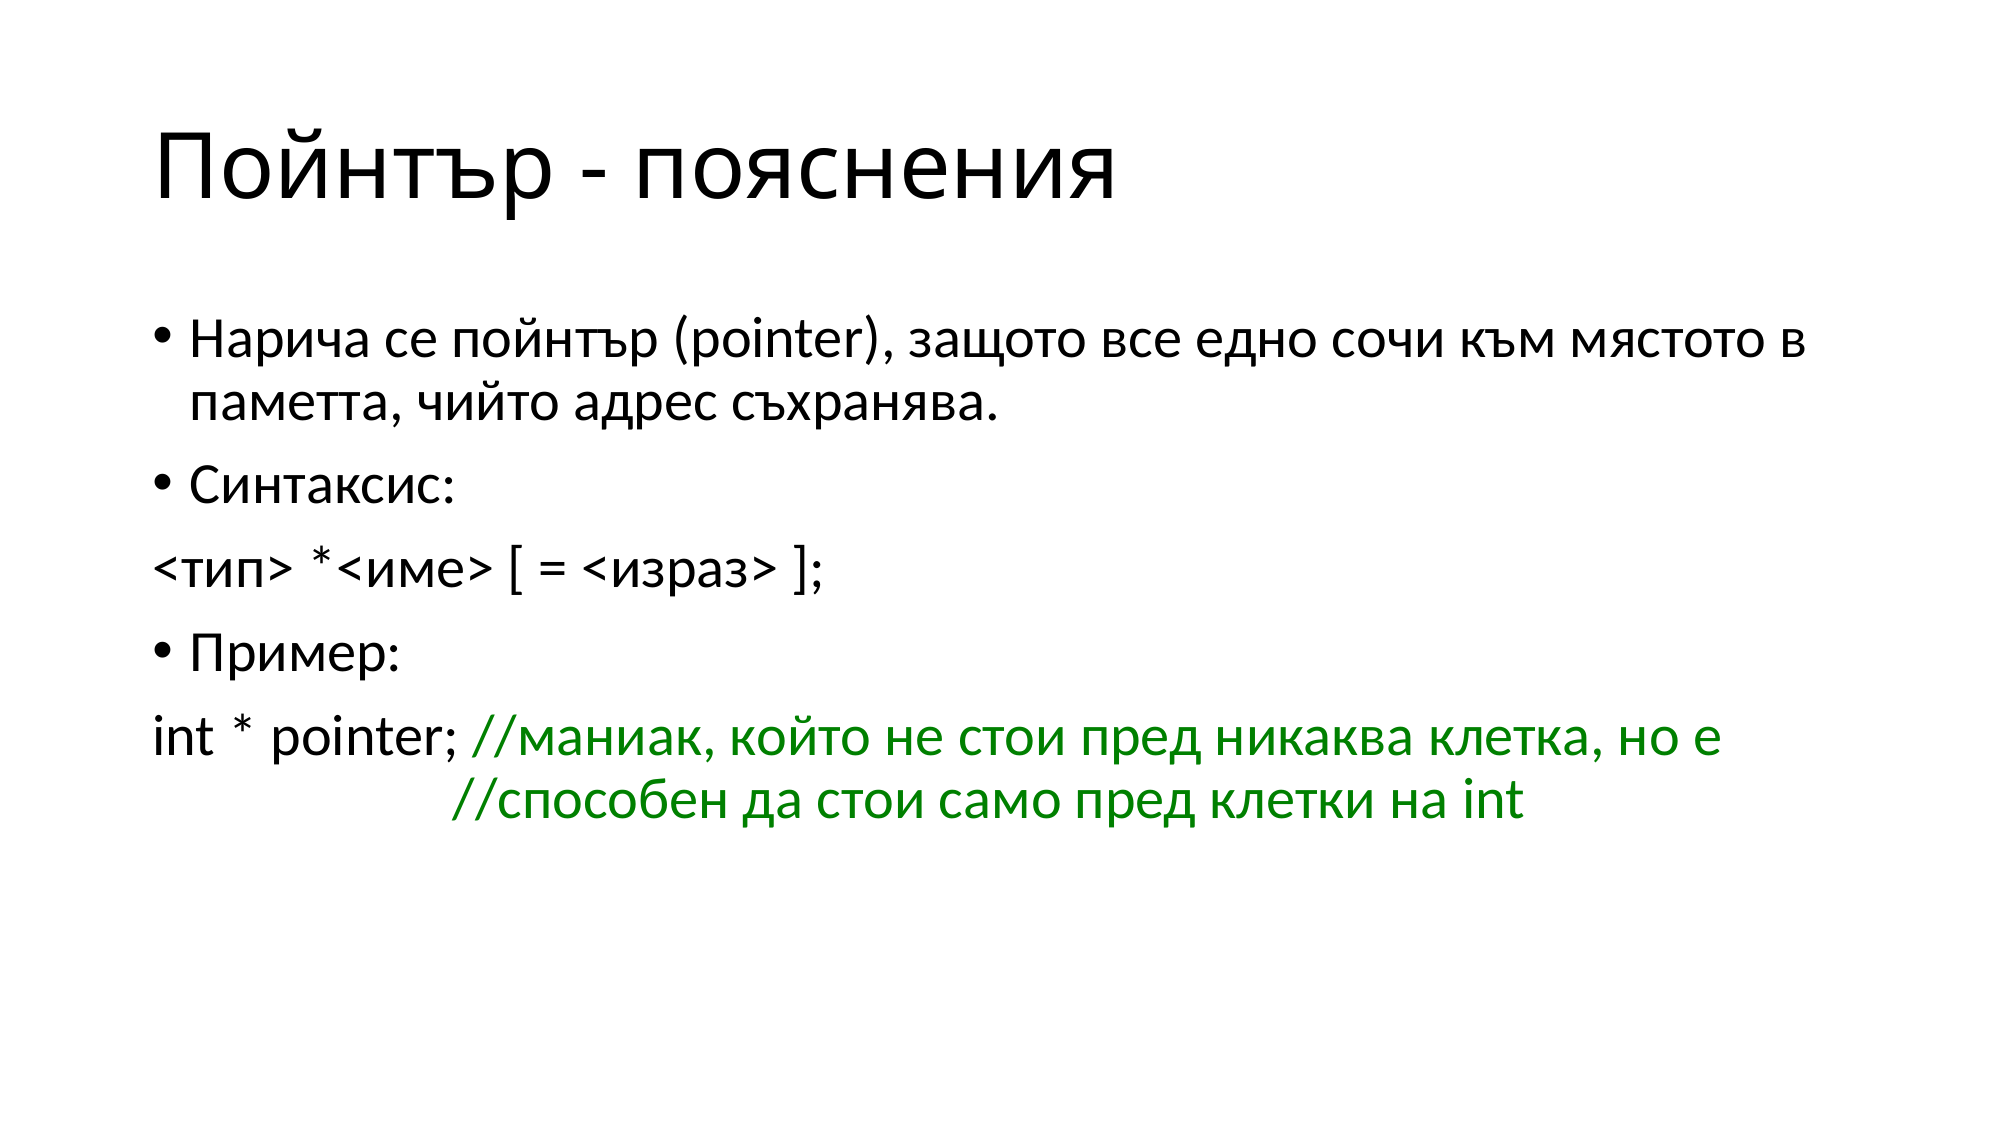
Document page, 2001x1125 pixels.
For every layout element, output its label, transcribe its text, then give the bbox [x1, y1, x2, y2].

title Пойнтър - пояснения [137, 59, 1863, 278]
list Нарича се пойнтър (pointer), защото все едно сочи към мястото в паметта, чийто адрес съхранява. Синтаксис: <тип> *<име> [ = <израз> ]; Пример: int * pointer; //маниак, който не стои пред никаква клетка, но е //способен да стои само пред клетки на int [137, 299, 1863, 1014]
